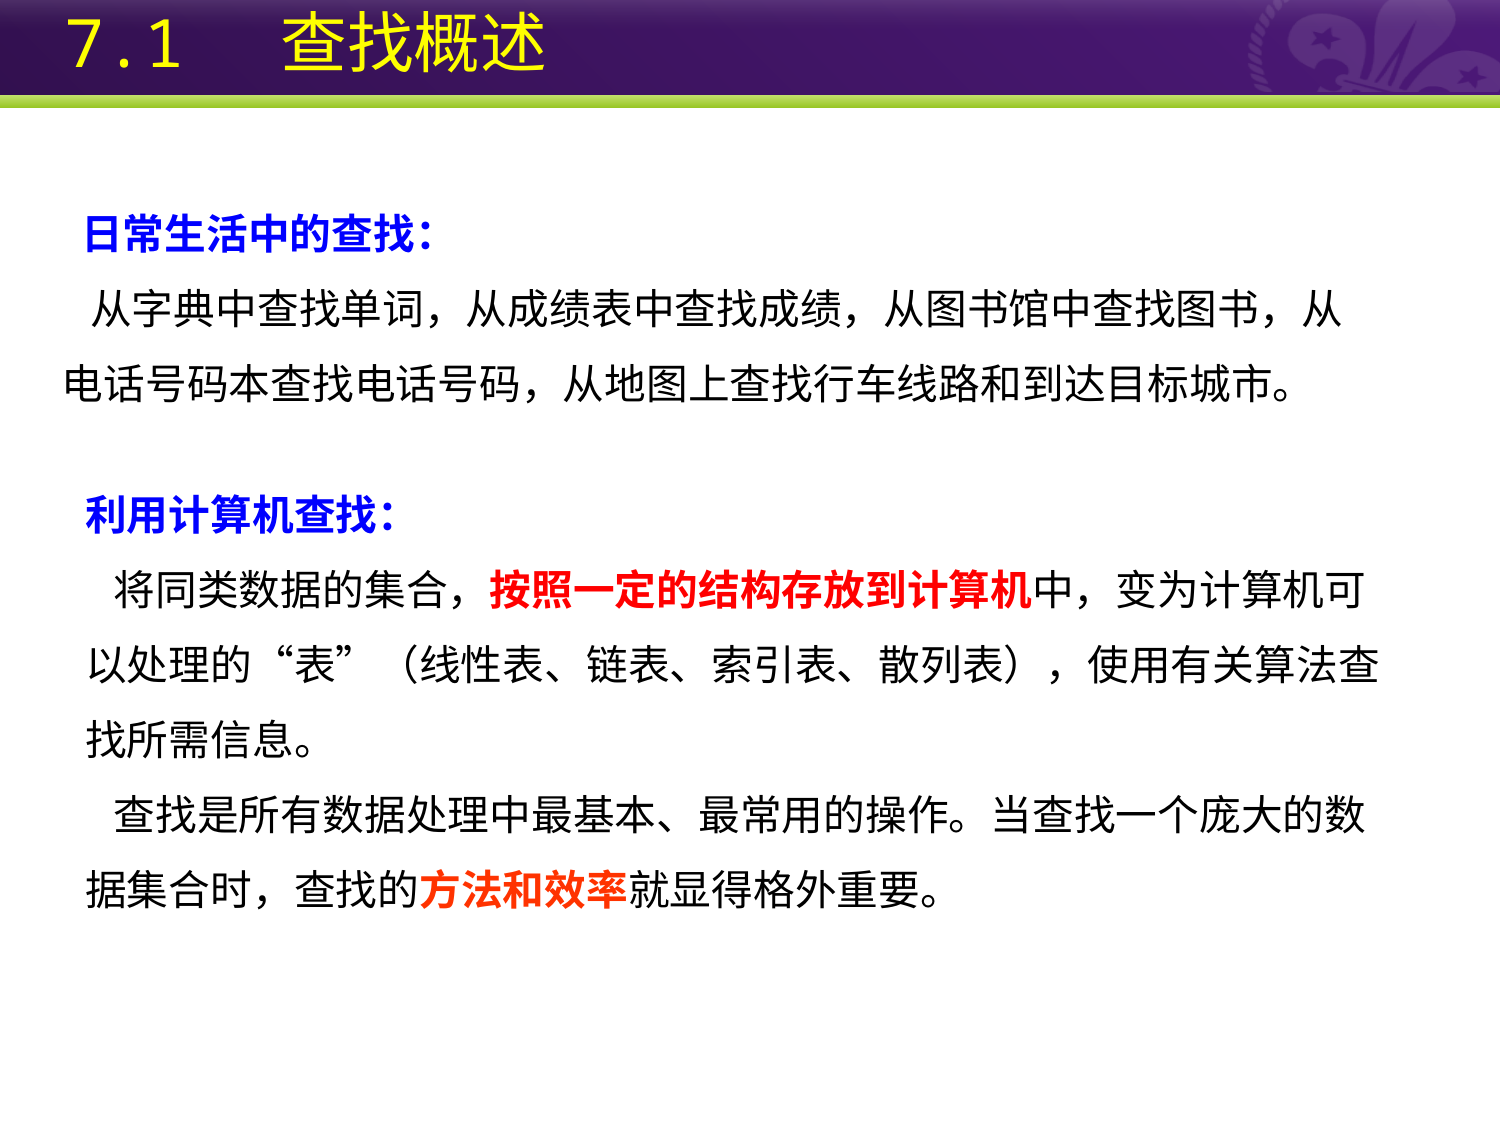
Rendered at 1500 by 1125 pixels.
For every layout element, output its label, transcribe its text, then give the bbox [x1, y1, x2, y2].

text_box 日常生活中的查找： 从字典中查找单词，从成绩表中查找成绩，从图书馆中查找图书，从电话号码本查找电话号码，从地图上查找行车线路和到达目标城市。 [46, 175, 1372, 421]
text_box 利用计算机查找： 将同类数据的集合，按照一定的结构存放到计算机中，变为计算机可以处理的“表”（线性表、链表、索引表、散列表），使用有关算法查找所需信息。 查找是所有数据处理中最基本、最常用的操作。当查找一个庞大的数据集合时，查找的方法和效率就显得格外重要。 [70, 456, 1395, 949]
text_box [0, 0, 1500, 108]
